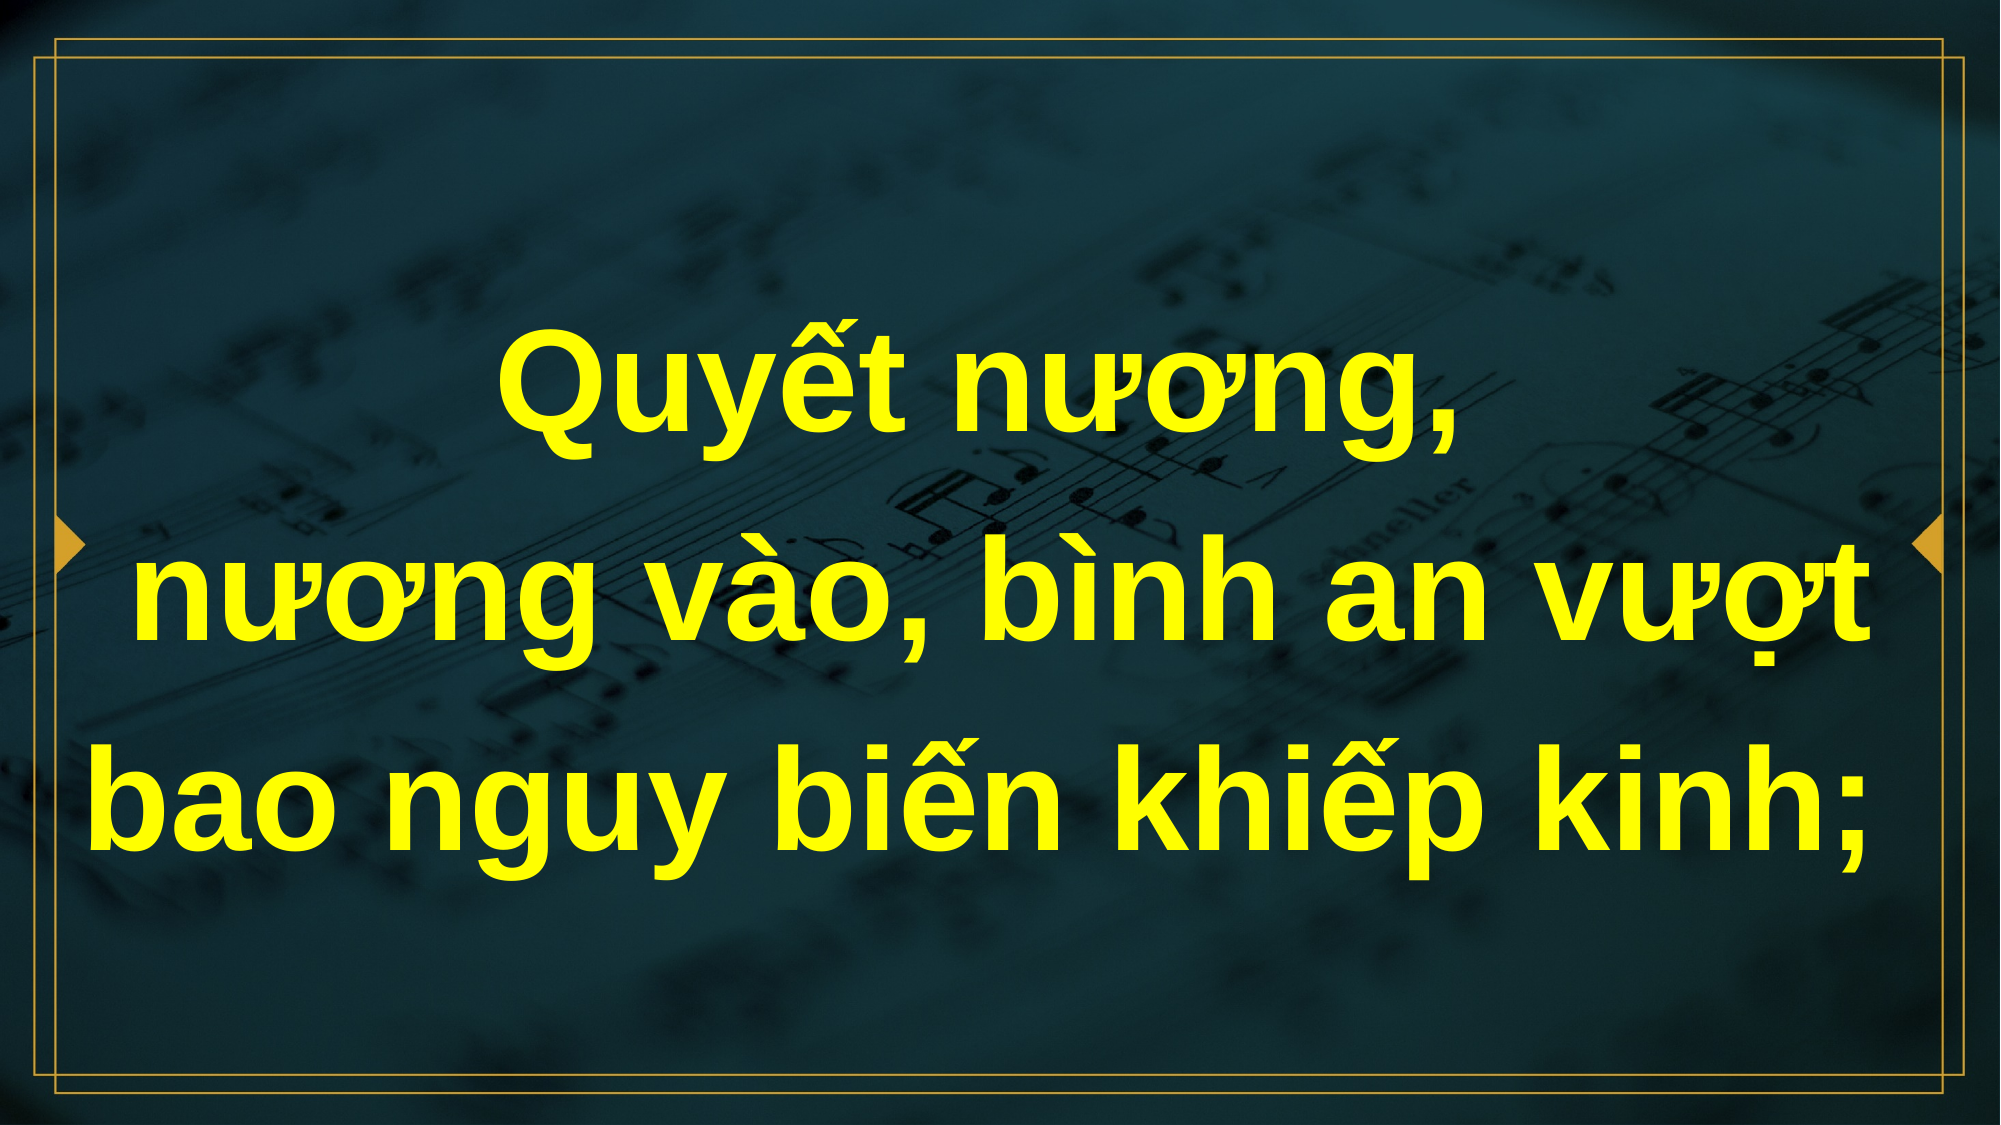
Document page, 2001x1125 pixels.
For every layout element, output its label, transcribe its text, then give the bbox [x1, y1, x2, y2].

picture [0, 0, 2000, 1125]
title Quyết nương, nương vào, bình an vượt bao nguy biến khiếp kinh; [55, 53, 1945, 1077]
